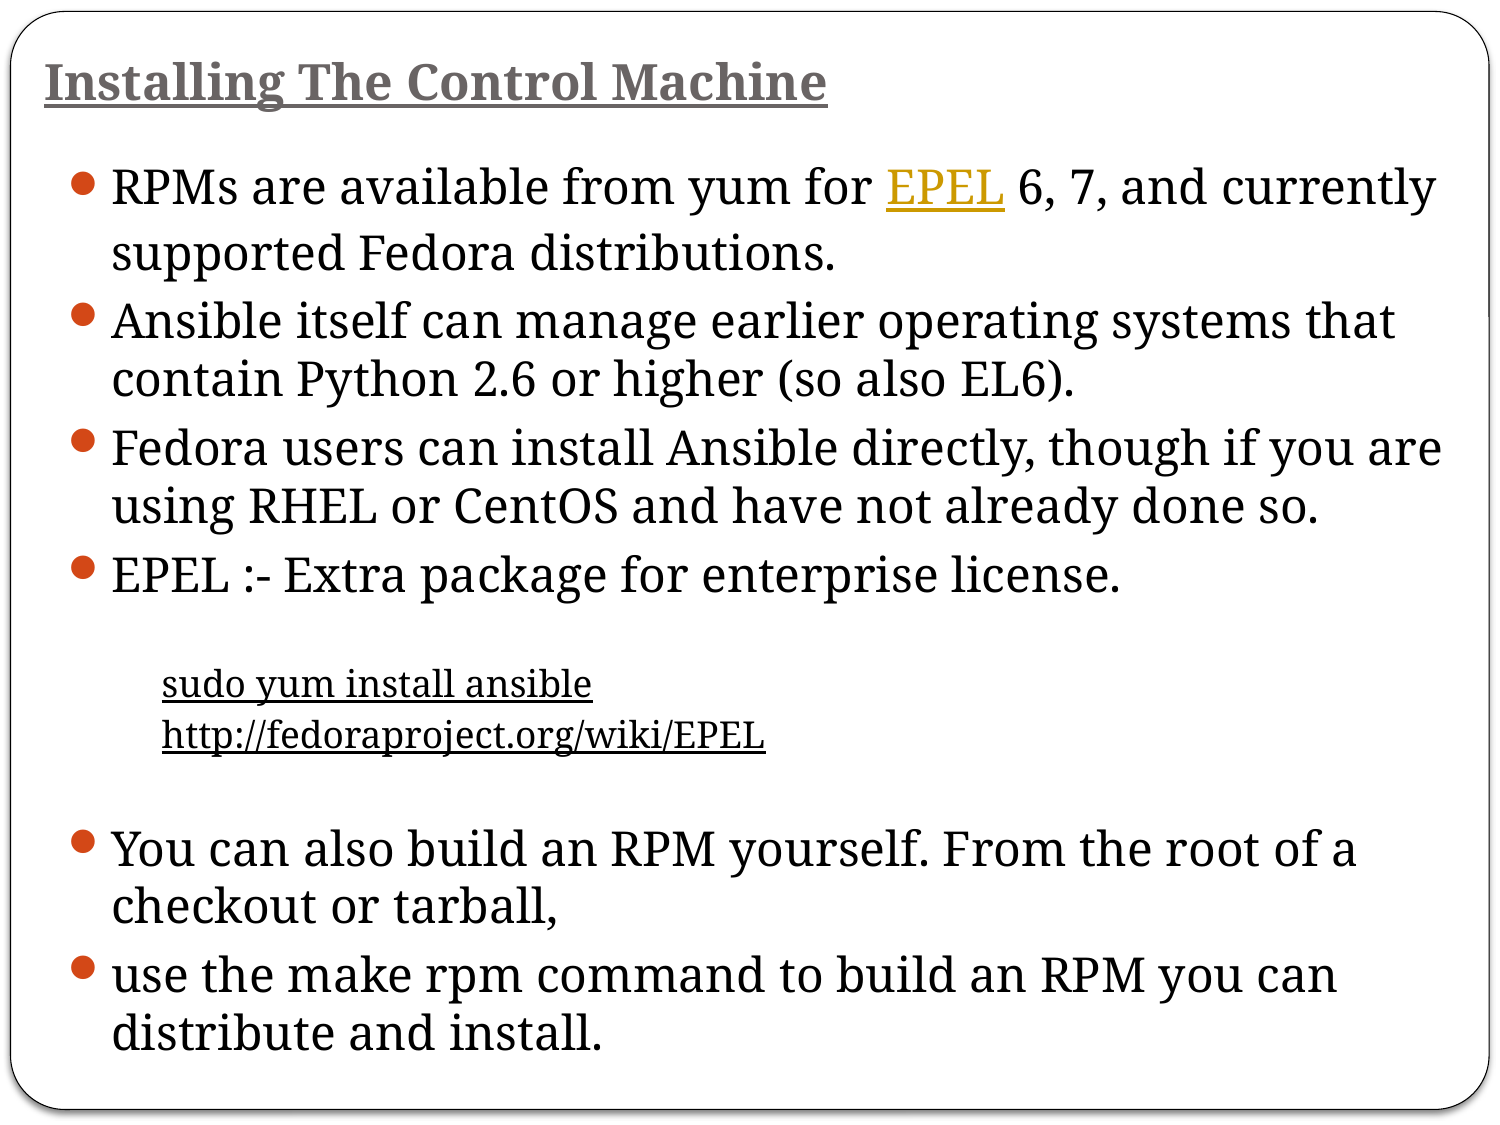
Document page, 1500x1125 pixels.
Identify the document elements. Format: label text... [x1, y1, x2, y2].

list RPMs are available from yum for EPEL 6, 7, and currently supported Fedora distributions. Ansible itself can manage earlier operating systems that contain Python 2.6 or higher (so also EL6). Fedora users can install Ansible directly, though if you are using RHEL or CentOS and have not already done so. EPEL :- Extra package for enterprise license. sudo yum install ansible http://fedoraproject.org/wiki/EPEL You can also build an RPM yourself. From the root of a checkout or tarball, use the make rpm command to build an RPM you can distribute and install. [53, 149, 1471, 1071]
title Installing The Control Machine [29, 19, 939, 126]
